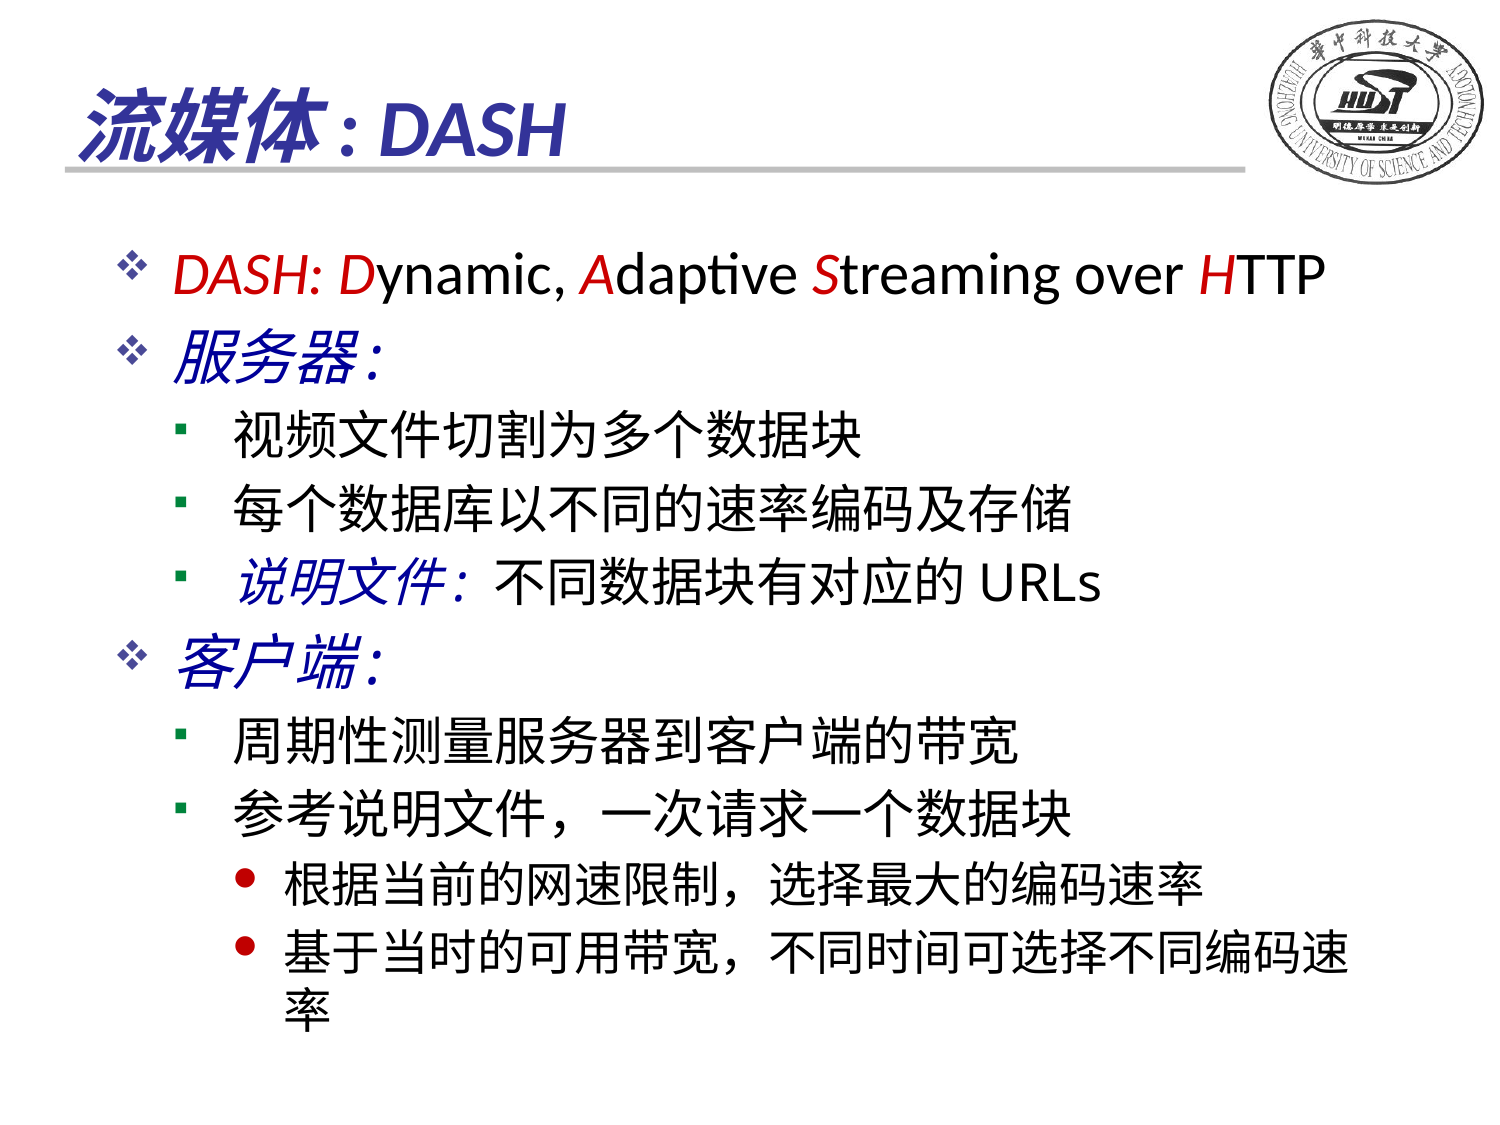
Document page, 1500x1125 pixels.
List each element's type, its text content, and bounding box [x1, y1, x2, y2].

picture [1257, 18, 1489, 185]
list DASH: Dynamic, Adaptive Streaming over HTTP 服务器: 视频文件切割为多个数据块 每个数据库以不同的速率编码及存储 说明文件: 不同数据块有对应的URLs 客户端: 周期性测量服务器到客户端的带宽 参考说明文件，一次请求一个数据块 根据当前的网速限制，选择最大的编码速率 基于当时的可用带宽，不同时间可选择不同编码速率 [98, 226, 1374, 1056]
title 流媒体: DASH [59, 37, 1400, 181]
